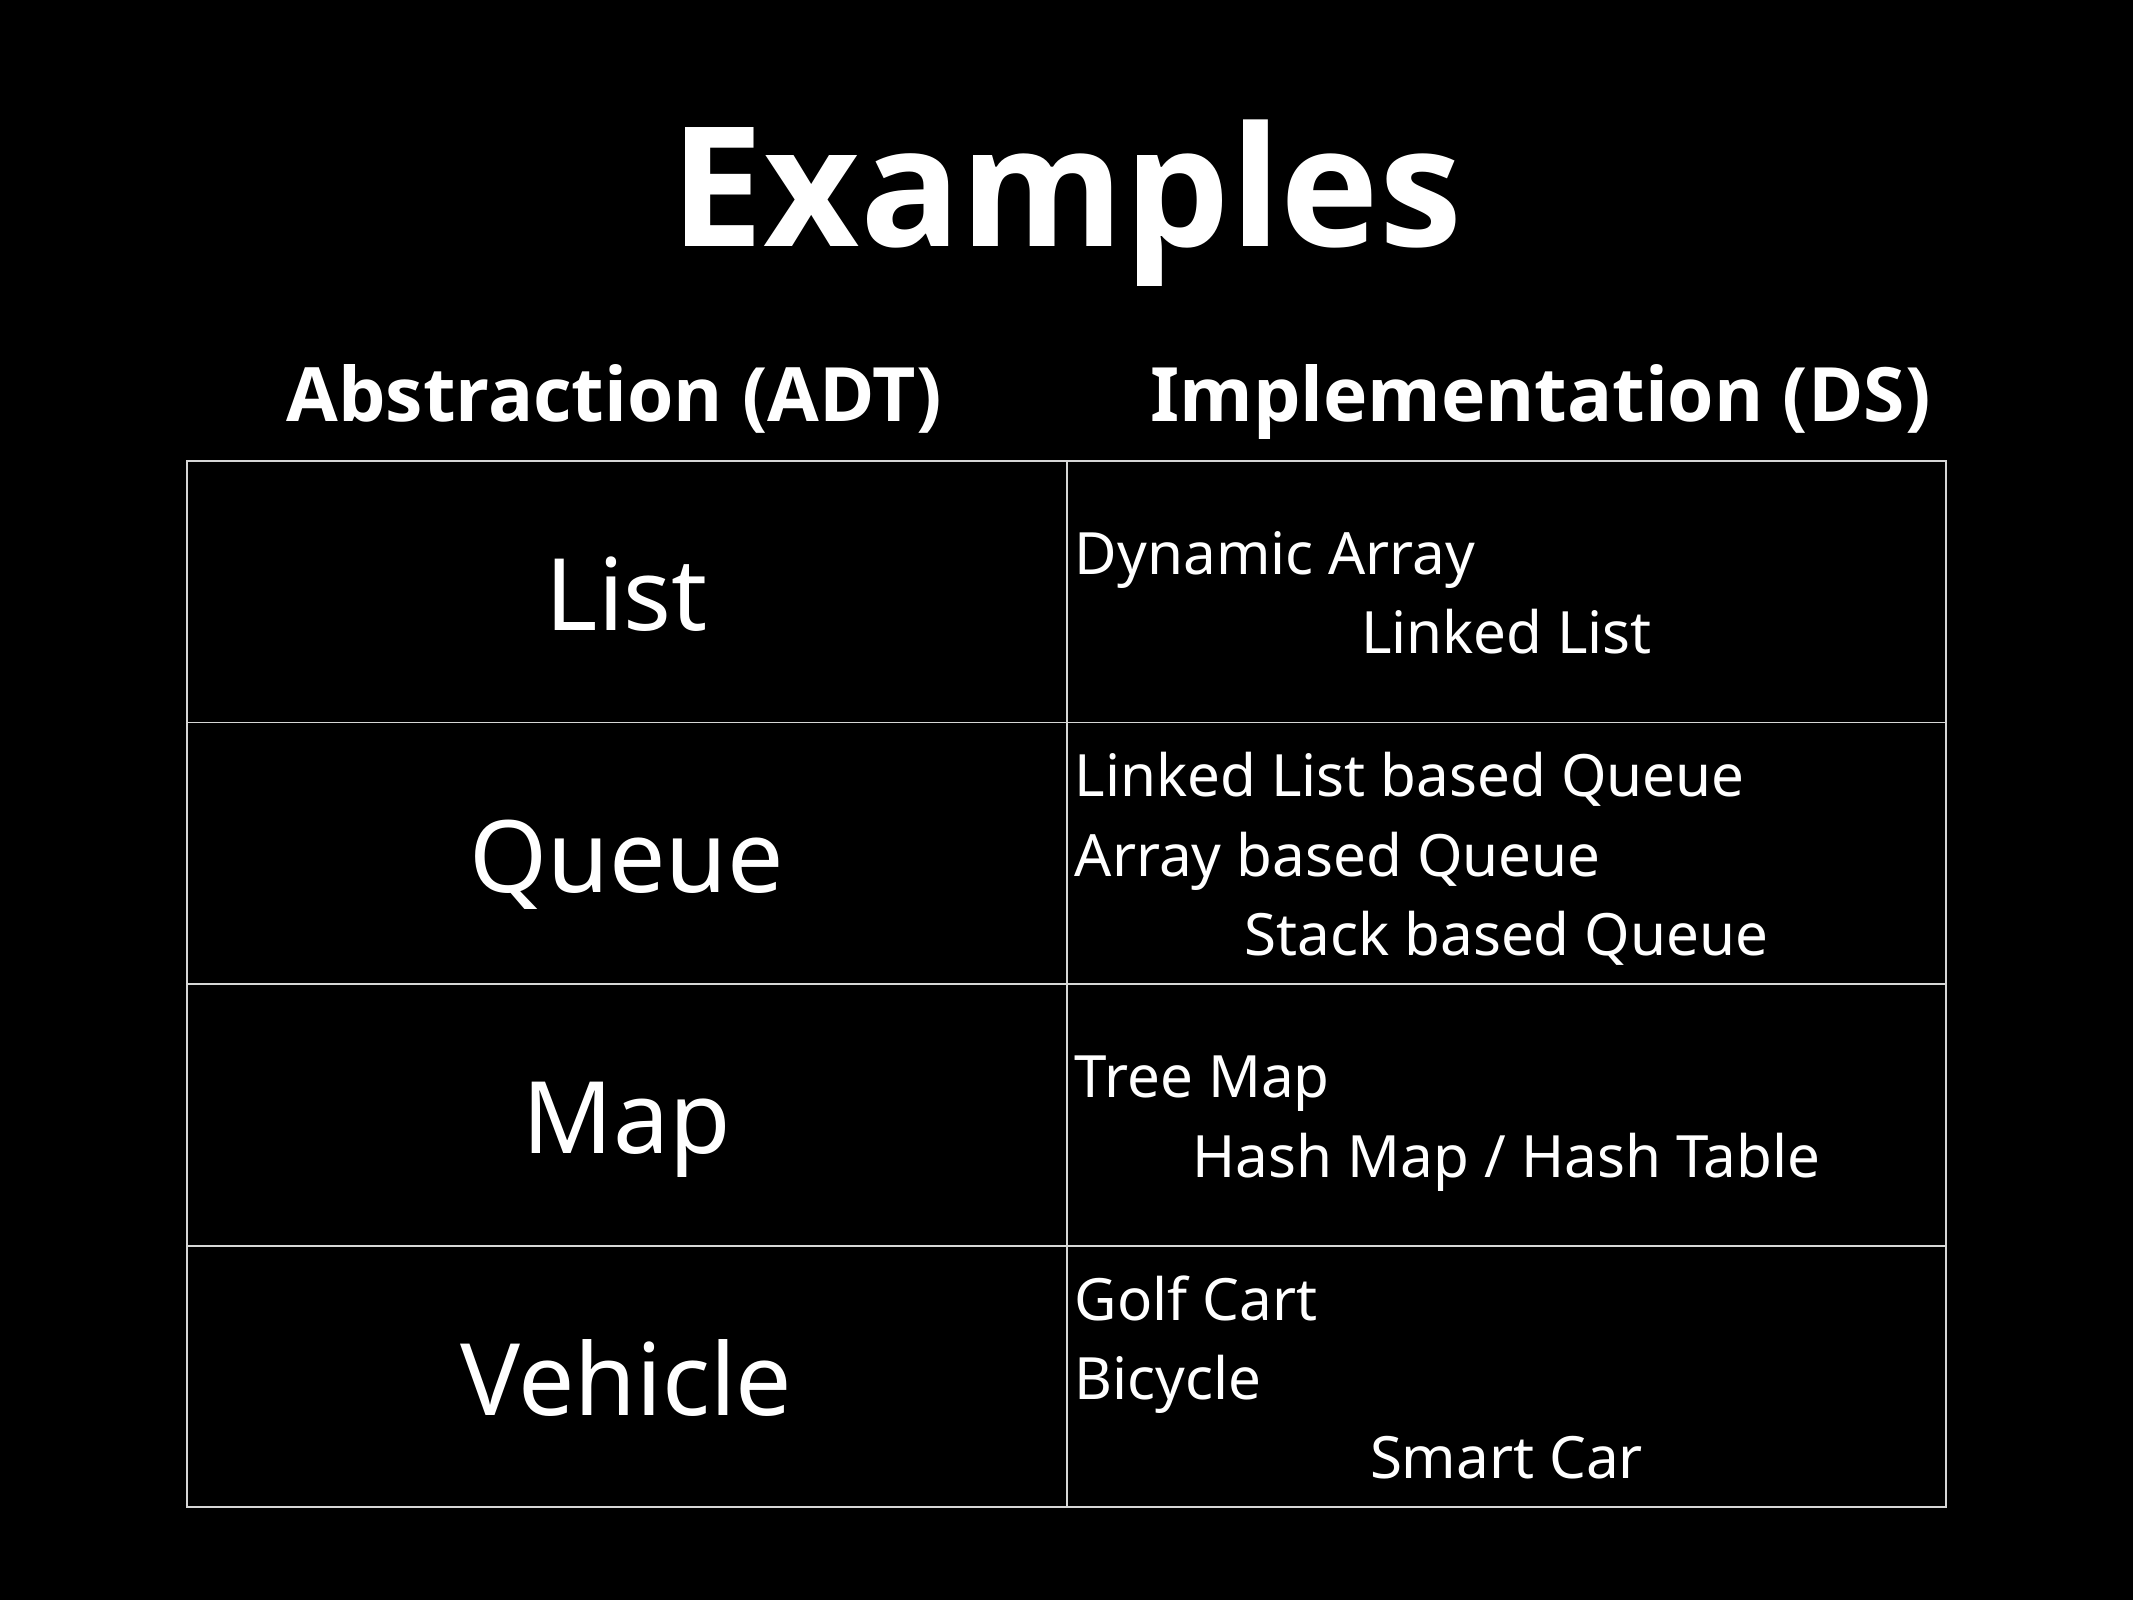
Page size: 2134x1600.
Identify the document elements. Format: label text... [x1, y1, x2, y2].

table_header Dynamic Array Linked List [1068, 462, 1945, 722]
title Examples [155, 34, 1978, 325]
table_cell Tree Map Hash Map / Hash Table [1068, 985, 1945, 1245]
text_box Implementation (DS) [1141, 338, 1940, 446]
table_header List [188, 462, 1066, 722]
table_cell Vehicle [188, 1247, 1066, 1506]
table_cell Linked List based Queue Array based Queue Stack based Queue [1068, 723, 1945, 983]
text_box Abstraction (ADT) [278, 338, 951, 446]
table_cell Queue [188, 723, 1066, 983]
table_cell Golf Cart Bicycle Smart Car [1068, 1247, 1945, 1506]
table_cell Map [188, 985, 1066, 1245]
